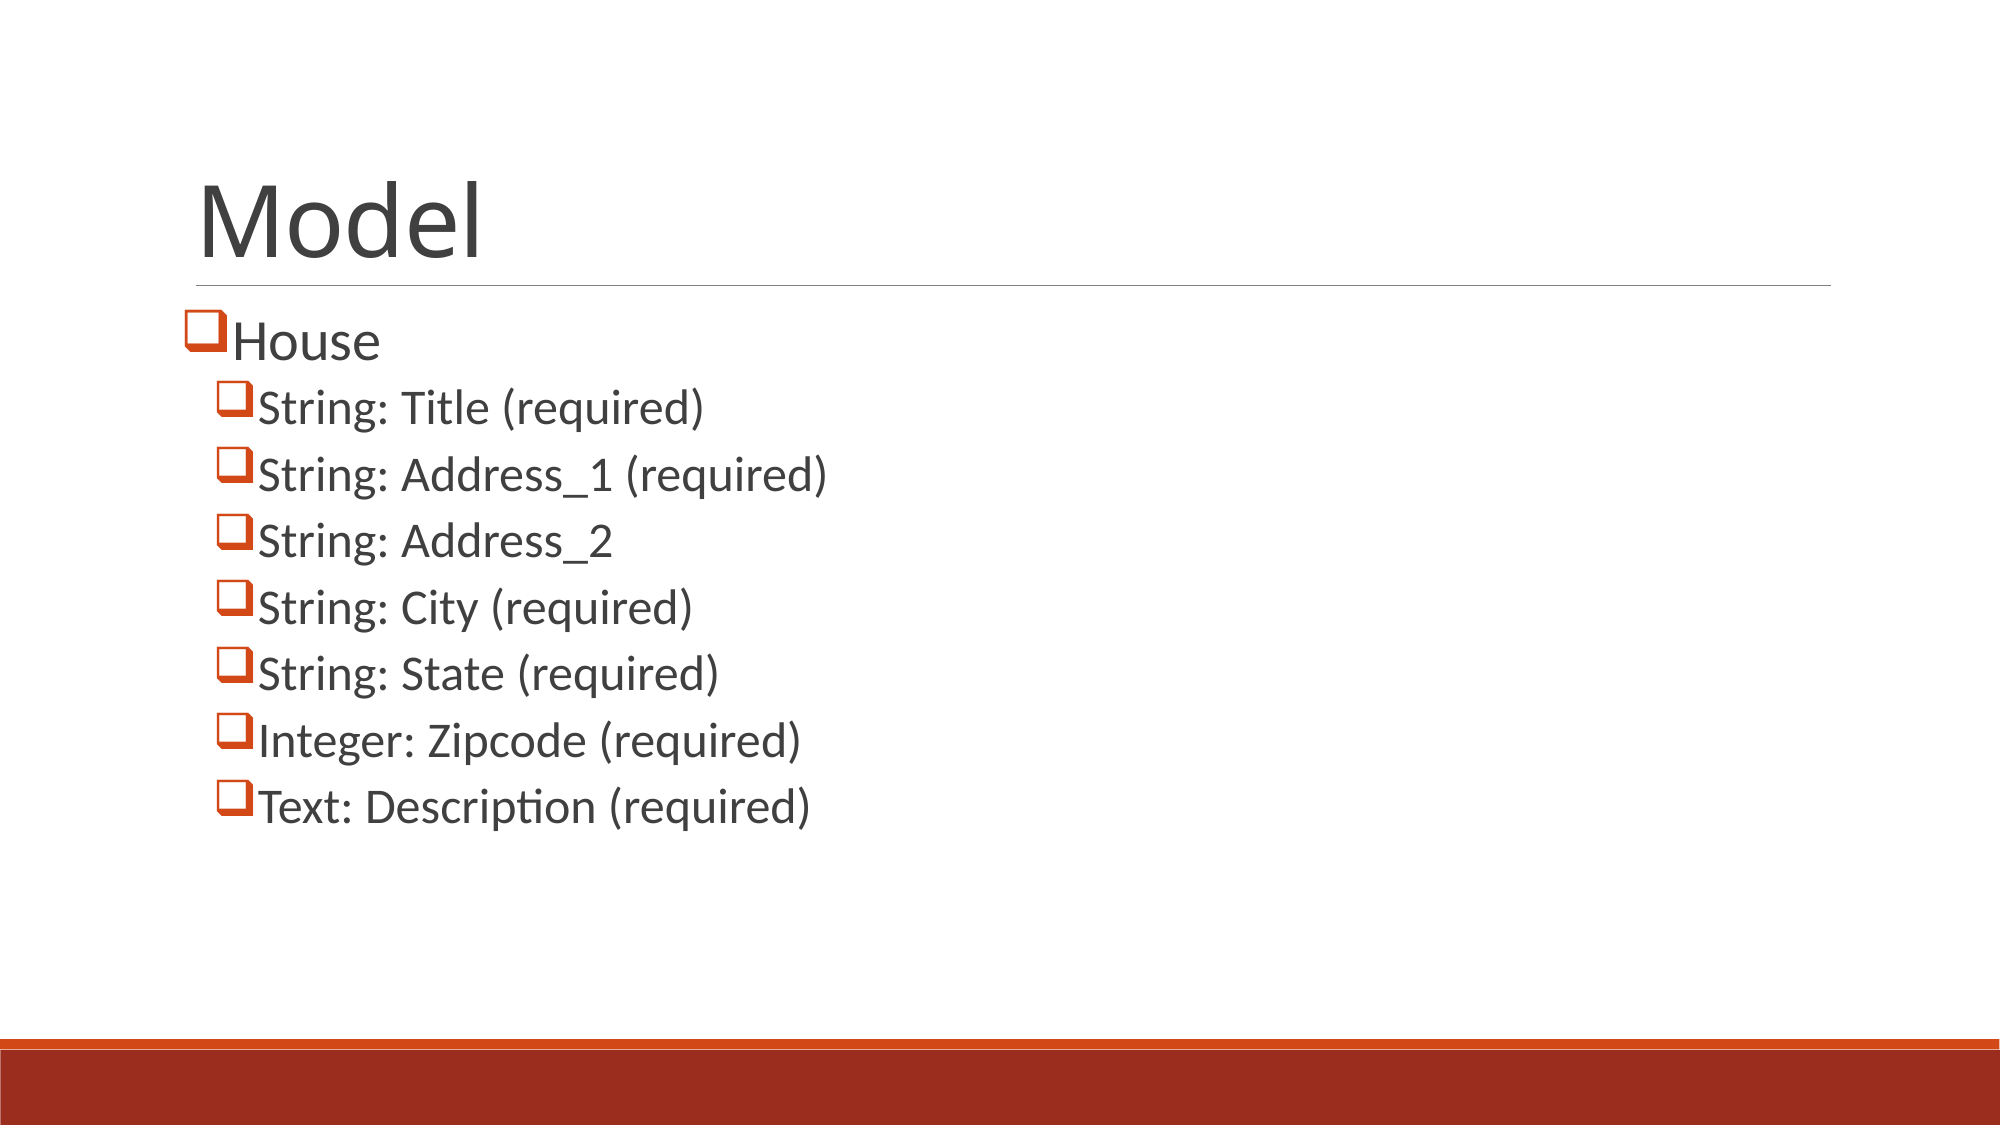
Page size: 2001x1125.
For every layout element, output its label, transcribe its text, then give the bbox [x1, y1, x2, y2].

title Model [180, 47, 1830, 285]
list House String: Title (required) String: Address_1 (required) String: Address_2 String: City (required) String: State (required) Integer: Zipcode (required) Text: Description (required) [180, 302, 1830, 963]
